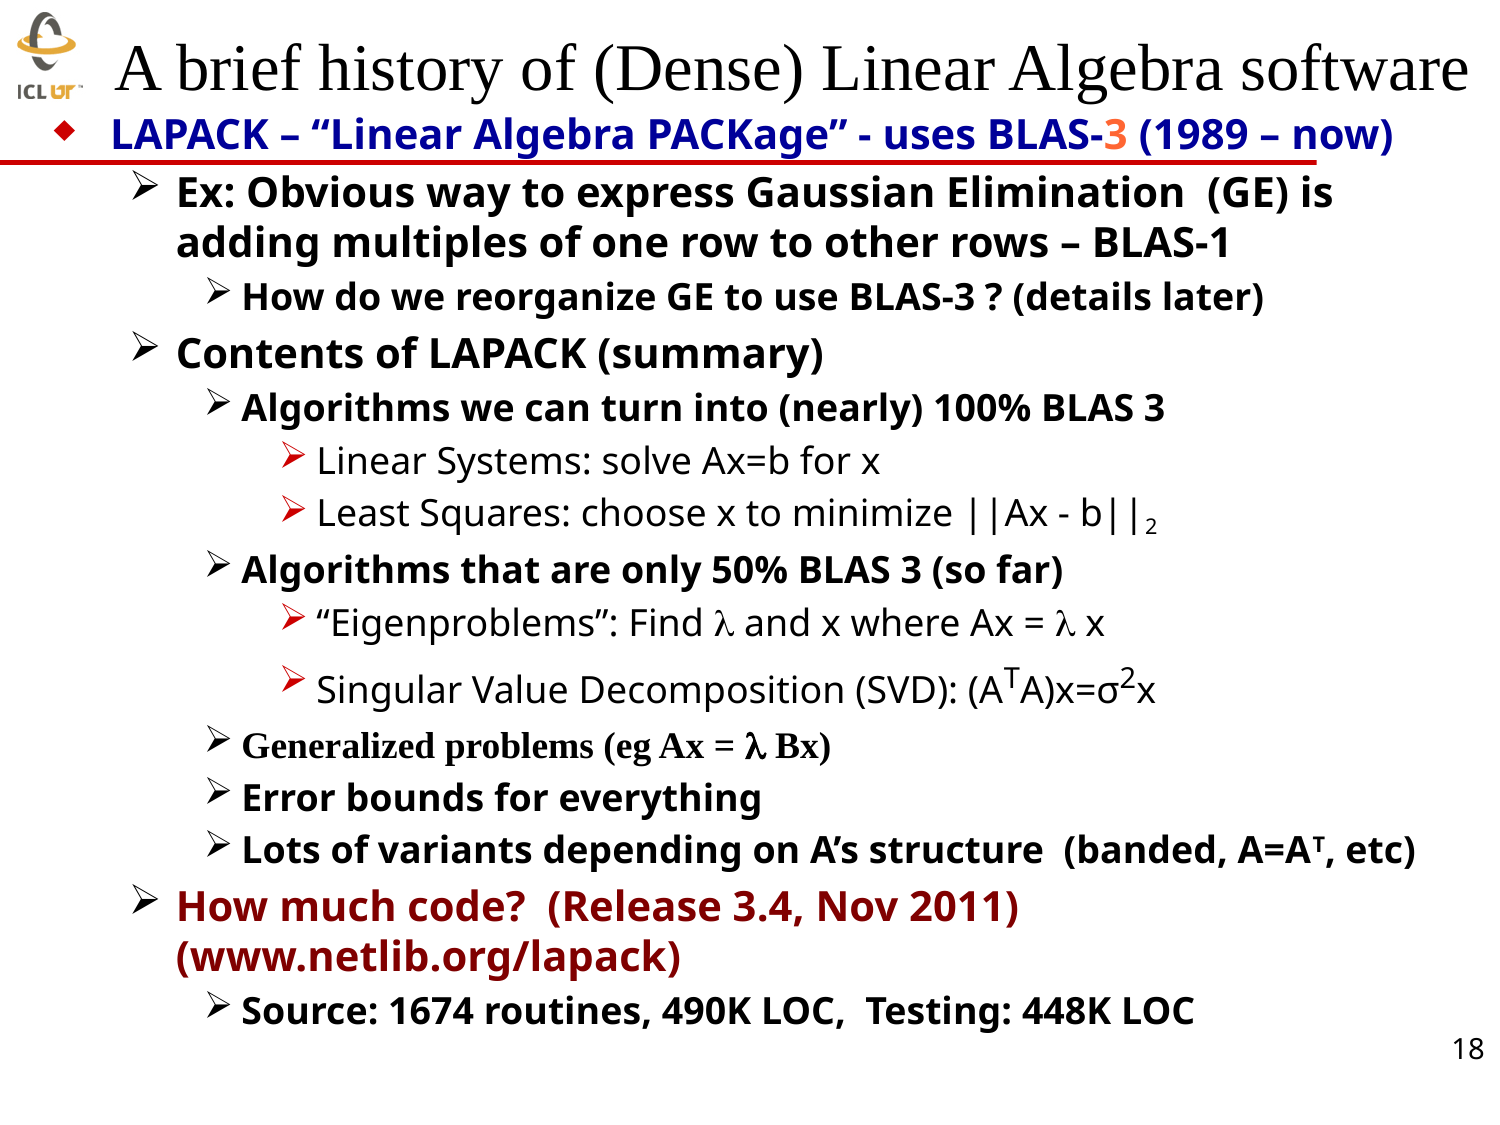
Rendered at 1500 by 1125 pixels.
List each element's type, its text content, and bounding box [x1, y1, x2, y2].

slide_number 18 [1187, 1012, 1500, 1088]
list LAPACK – “Linear Algebra PACKage” - uses BLAS-3 (1989 – now) Ex: Obvious way to express Gaussian Elimination (GE) is adding multiples of one row to other rows – BLAS-1 How do we reorganize GE to use BLAS-3 ? (details later) Contents of LAPACK (summary) Algorithms we can turn into (nearly) 100% BLAS 3 Linear Systems: solve Ax=b for x Least Squares: choose x to minimize ||Ax - b||2 Algorithms that are only 50% BLAS 3 (so far) “Eigenproblems”: Find λ and x where Ax = λ x Singular Value Decomposition (SVD): (ATA)x=σ2x Generalized problems (eg Ax = λ Bx) Error bounds for everything Lots of variants depending on A’s structure (banded, A=AT, etc) How much code? (Release 3.4, Nov 2011) (www.netlib.org/lapack) Source: 1674 routines, 490K LOC, Testing: 448K LOC [38, 99, 1468, 1035]
title A brief history of (Dense) Linear Algebra software [99, 49, 1497, 112]
picture [0, 0, 86, 113]
